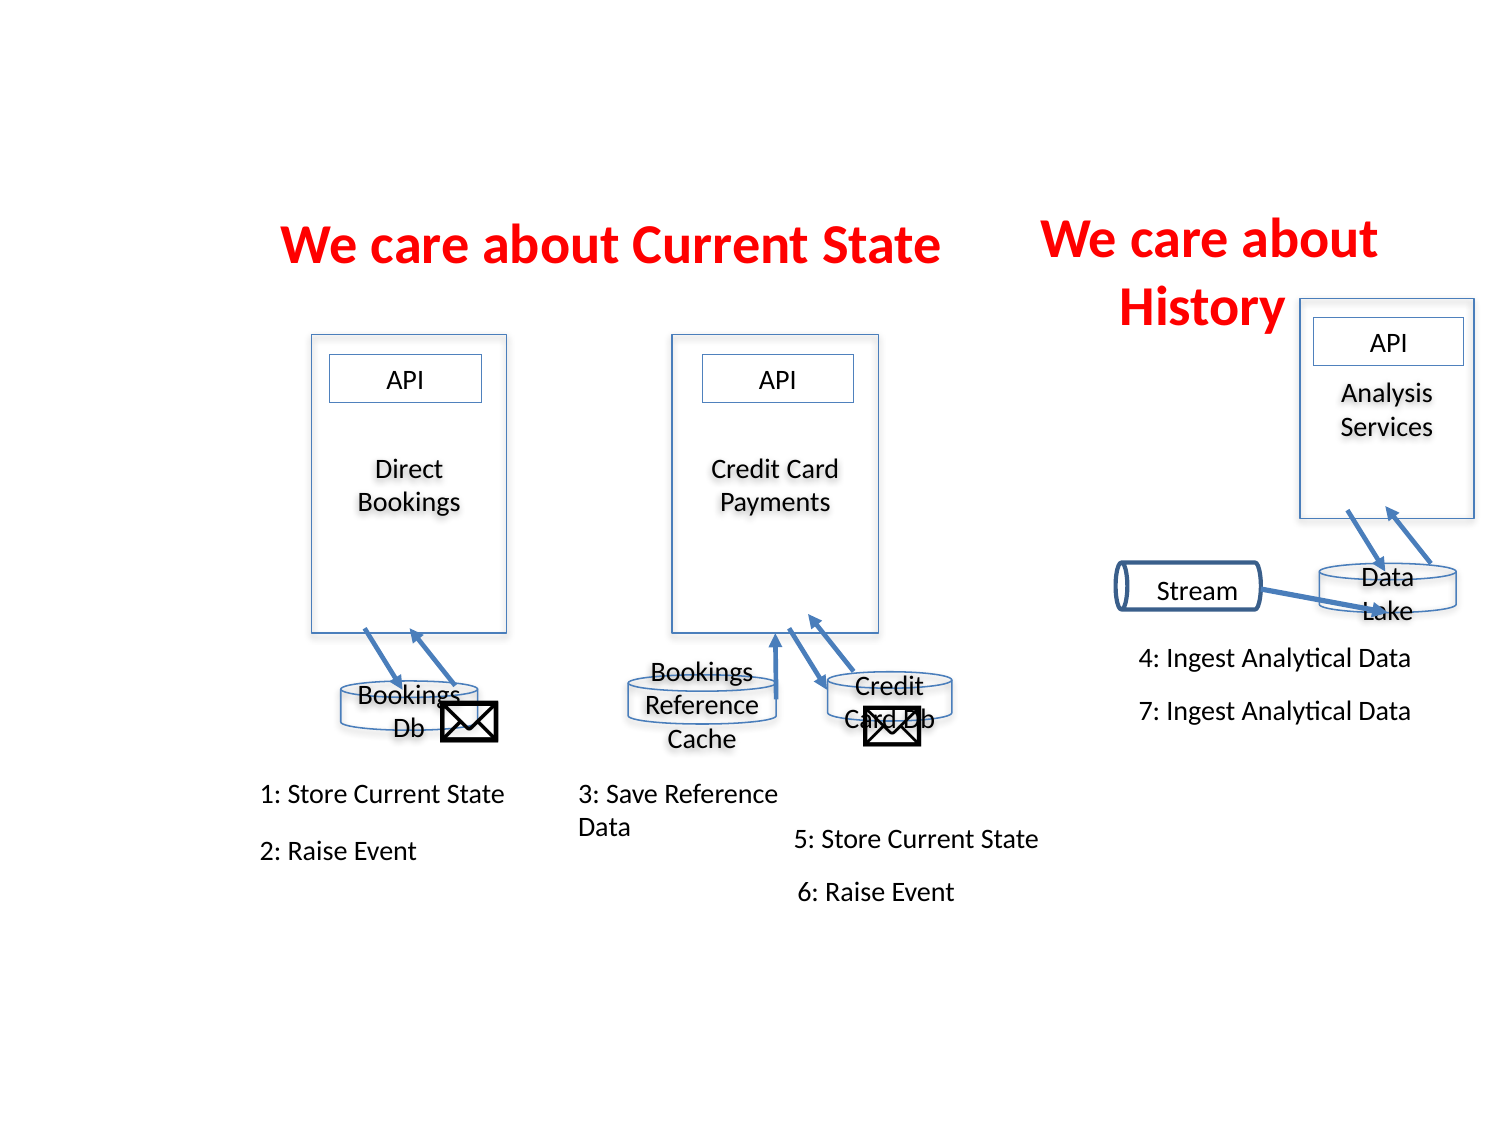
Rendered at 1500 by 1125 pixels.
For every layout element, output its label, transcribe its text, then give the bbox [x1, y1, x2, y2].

text_box Credit Card Db [826, 670, 953, 721]
text_box Credit Card Payments [671, 334, 879, 634]
text_box Direct Bookings [311, 334, 507, 634]
text_box 2: Raise Event [244, 825, 523, 874]
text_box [1347, 509, 1386, 572]
text_box 3: Save Reference Data [563, 767, 853, 850]
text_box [409, 628, 456, 686]
picture [434, 686, 505, 757]
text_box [364, 628, 403, 690]
text_box 6: Raise Event [782, 865, 1061, 914]
text_box We care about Current State [265, 200, 945, 283]
text_box API [1313, 344, 1464, 366]
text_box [1384, 505, 1432, 564]
text_box API [702, 354, 854, 403]
text_box We care about History [945, 194, 1474, 344]
picture [857, 691, 927, 762]
text_box Data Lake [1318, 564, 1457, 614]
text_box Bookings Reference Cache [627, 673, 777, 725]
text_box [1113, 560, 1260, 612]
text_box 4: Ingest Analytical Data [1123, 631, 1431, 681]
text_box 7: Ingest Analytical Data [1123, 684, 1431, 734]
text_box Bookings Db [339, 682, 427, 731]
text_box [788, 628, 828, 690]
text_box 5: Store Current State [778, 813, 1057, 862]
text_box Stream [1142, 564, 1261, 614]
text_box Analysis Services [1299, 298, 1475, 519]
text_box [807, 613, 854, 672]
text_box 1: Store Current State [244, 767, 523, 817]
text_box API [329, 354, 482, 403]
